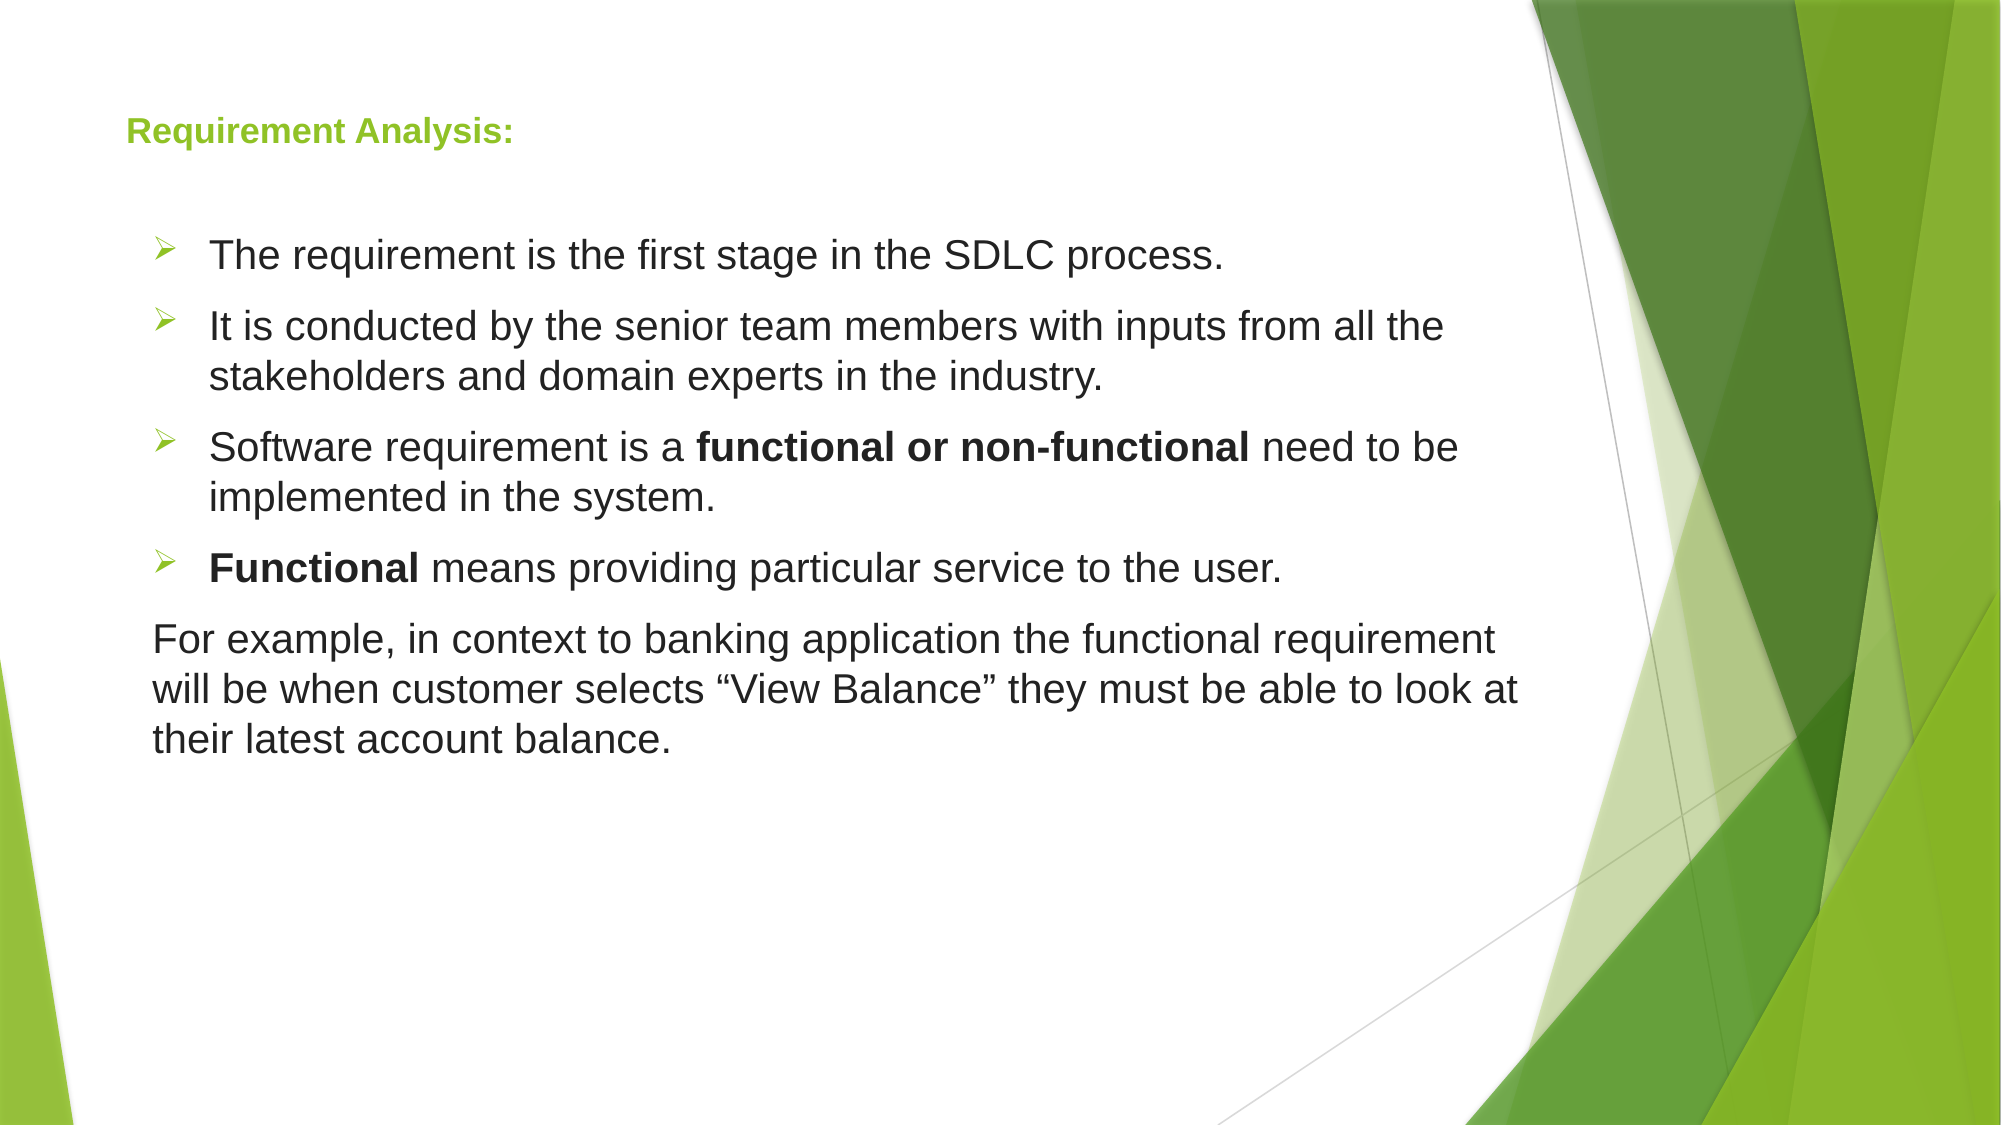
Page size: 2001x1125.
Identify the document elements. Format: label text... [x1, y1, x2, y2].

title Requirement Analysis: [111, 99, 1487, 203]
list The requirement is the first stage in the SDLC process. It is conducted by the senior team members with inputs from all the stakeholders and domain experts in the industry. Software requirement is a functional or non-functional need to be implemented in the system. Functional means providing particular service to the user. For example, in context to banking application the functional requirement will be when customer selects “View Balance” they must be able to look at their latest account balance. [137, 220, 1547, 931]
